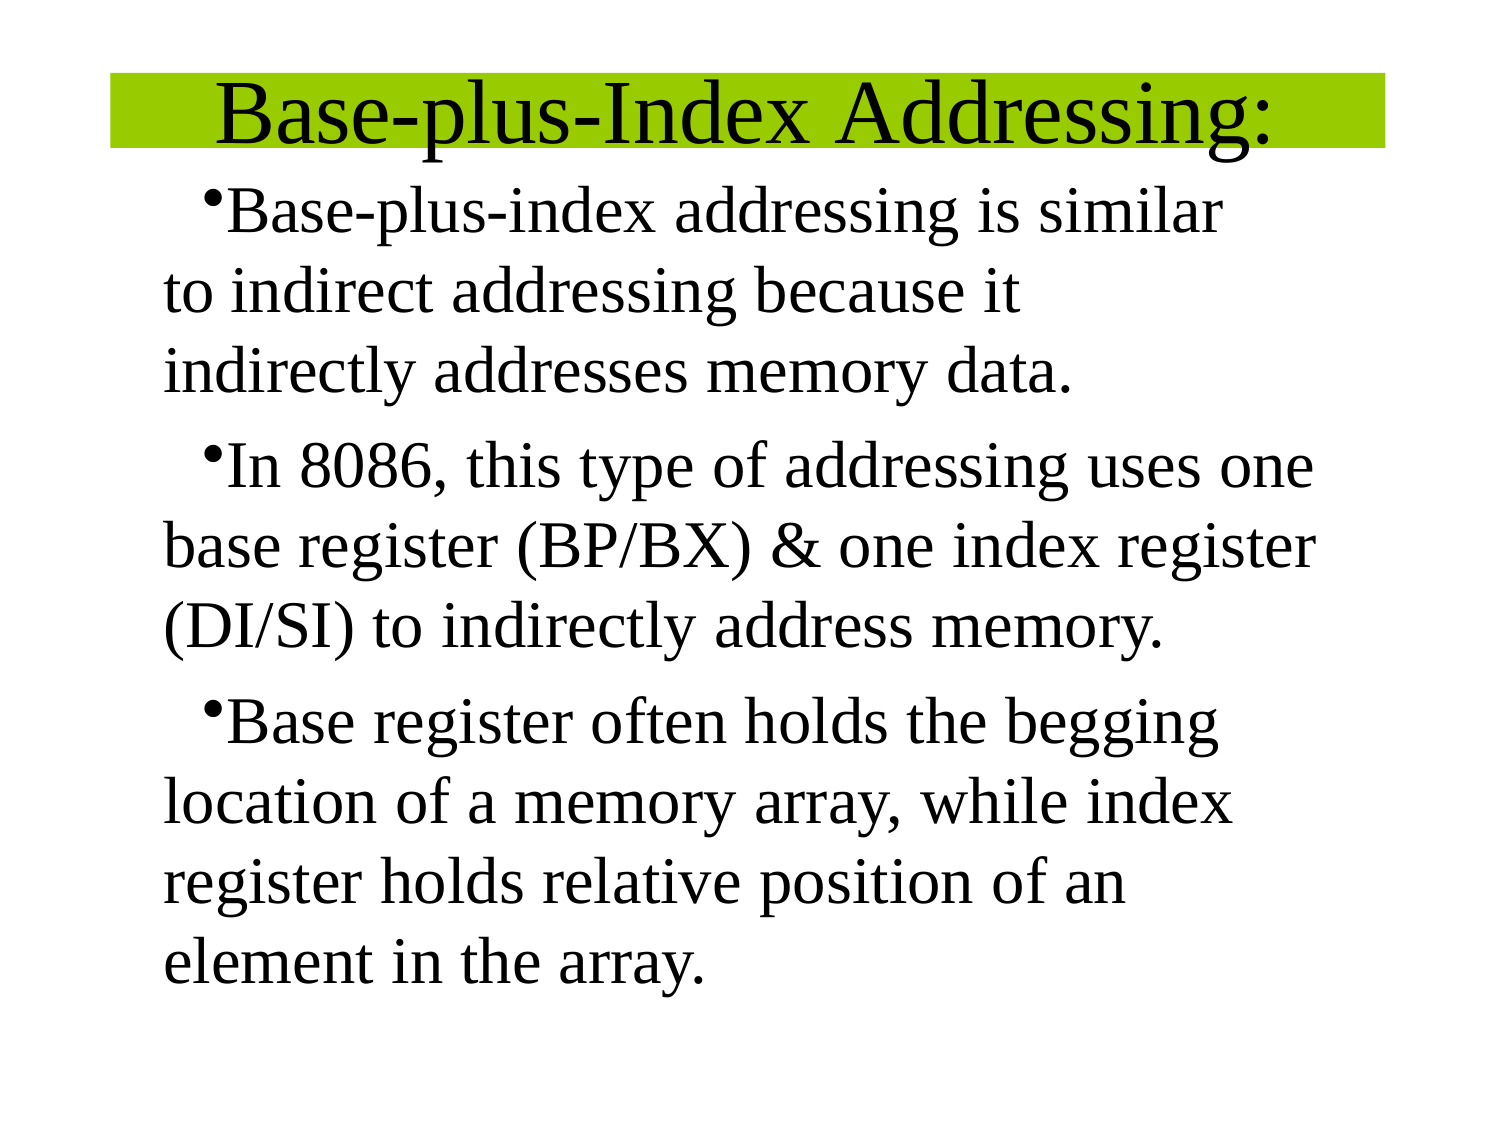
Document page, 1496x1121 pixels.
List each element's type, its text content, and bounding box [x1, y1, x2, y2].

text_box [1284, 72, 1386, 148]
title Base-plus-Index Addressing: [212, 50, 1284, 163]
text_box Base-plus-index addressing is similar to indirect addressing because it indirectly addresses memory data. In 8086, this type of addressing uses one base register (BP/BX) & one index register (DI/SI) to indirectly address memory. Base register often holds the begging location of a memory array, while index register holds relative position of an element in the array. [160, 163, 1318, 997]
text_box [110, 72, 212, 148]
